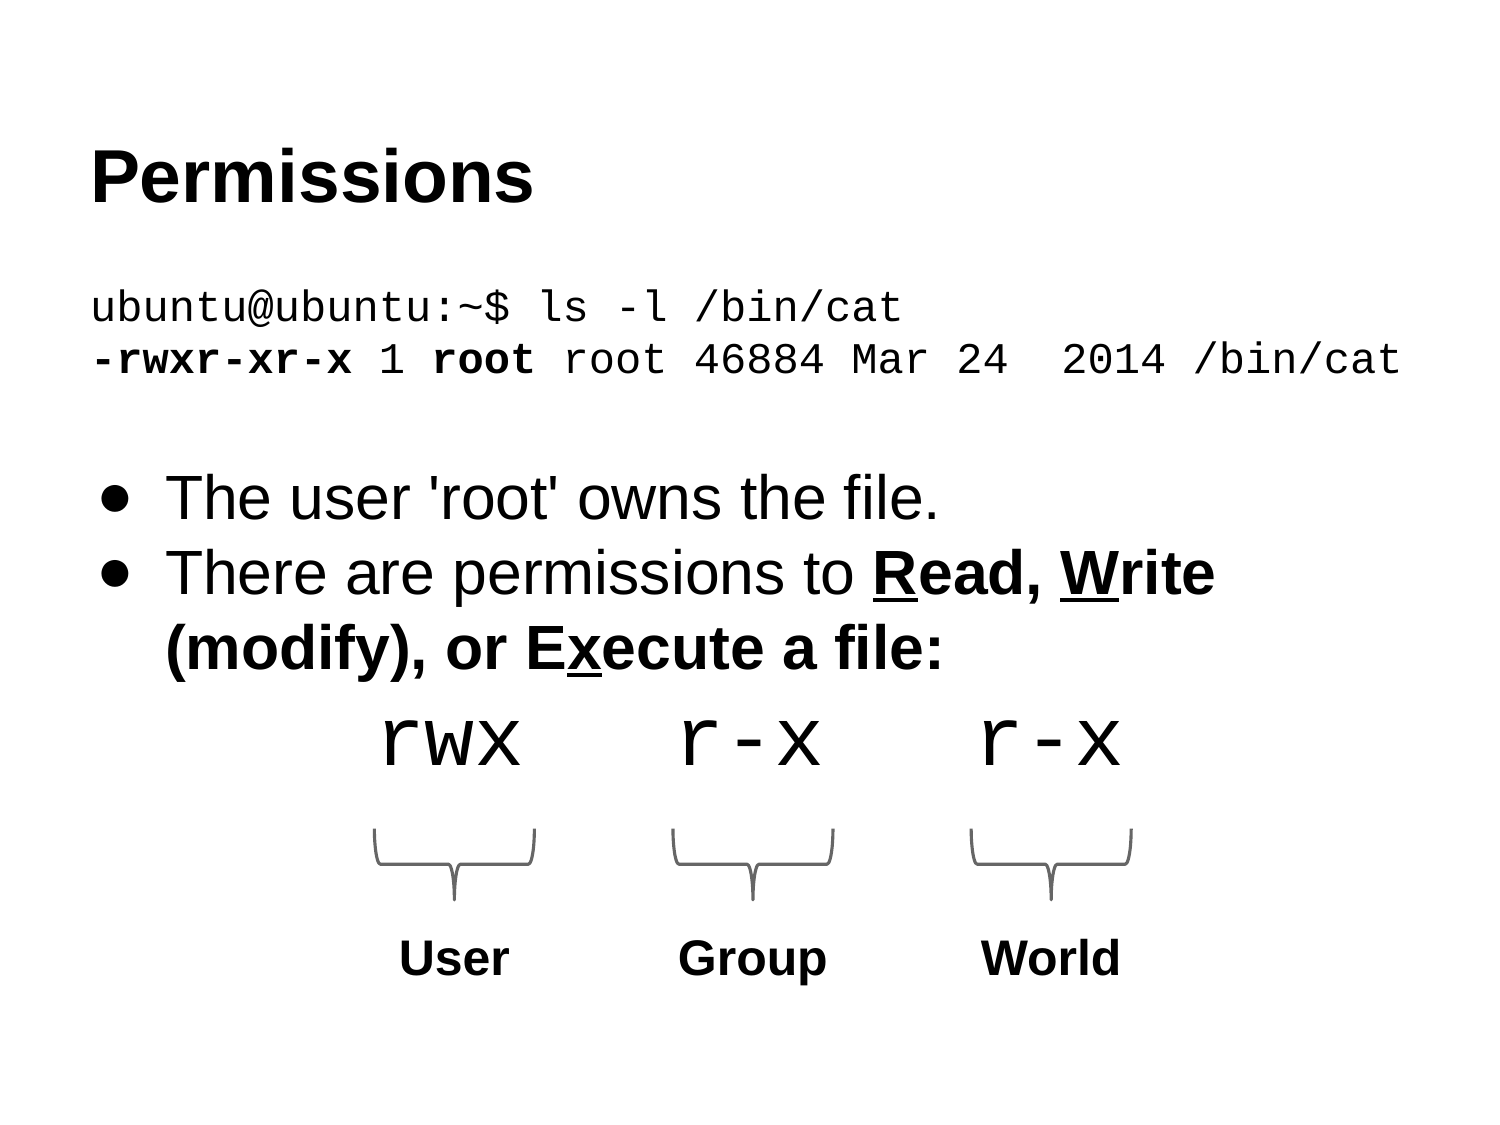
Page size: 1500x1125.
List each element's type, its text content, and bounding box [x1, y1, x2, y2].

list ubuntu@ubuntu:~$ ls -l /bin/cat -rwxr-xr-x 1 root root 46884 Mar 24 2014 /bin/cat The user 'root' owns the file. There are permissions to Read, Write (modify), or Execute a file: rwx r-x r-x [75, 262, 1425, 1078]
text_box [672, 828, 833, 900]
text_box World [951, 910, 1152, 983]
text_box User [374, 910, 535, 983]
text_box Group [652, 910, 853, 983]
text_box [971, 828, 1132, 900]
title Permissions [75, 45, 1425, 233]
text_box [374, 828, 535, 900]
